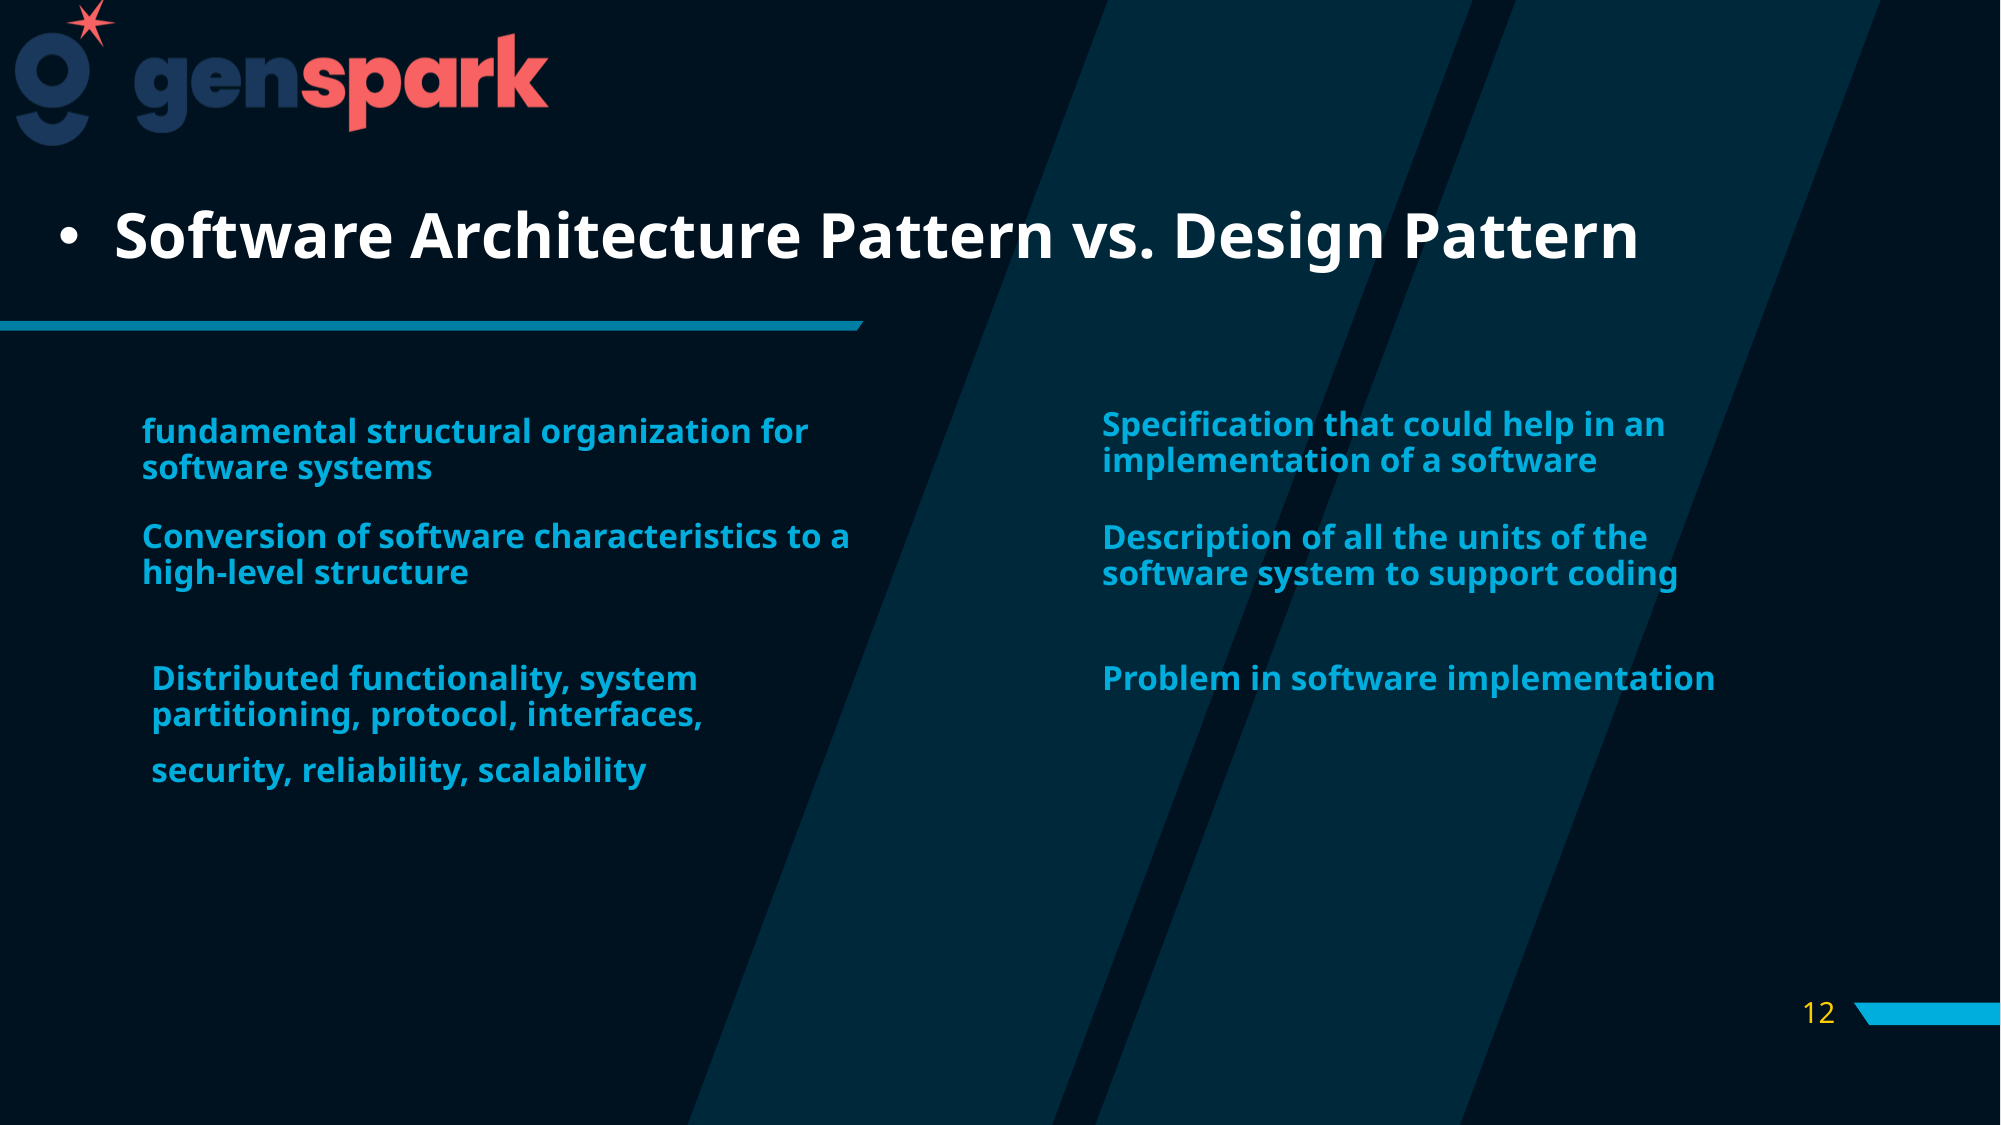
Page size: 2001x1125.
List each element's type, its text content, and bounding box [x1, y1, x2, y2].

list fundamental structural organization for software systems [126, 407, 854, 500]
slide_number 12 [1760, 984, 1851, 1045]
list Problem in software implementation [1087, 654, 1858, 765]
picture [0, 0, 562, 161]
title Software Architecture Pattern vs. Design Pattern [43, 180, 1941, 297]
list Distributed functionality, system partitioning, protocol, interfaces, security, reliability, scalability [136, 654, 907, 812]
list Conversion of software characteristics to a high-level structure [126, 512, 898, 623]
list Specification that could help in an implementation of a software [1087, 400, 1804, 484]
list Description of all the units of the software system to support coding [1087, 513, 1815, 623]
